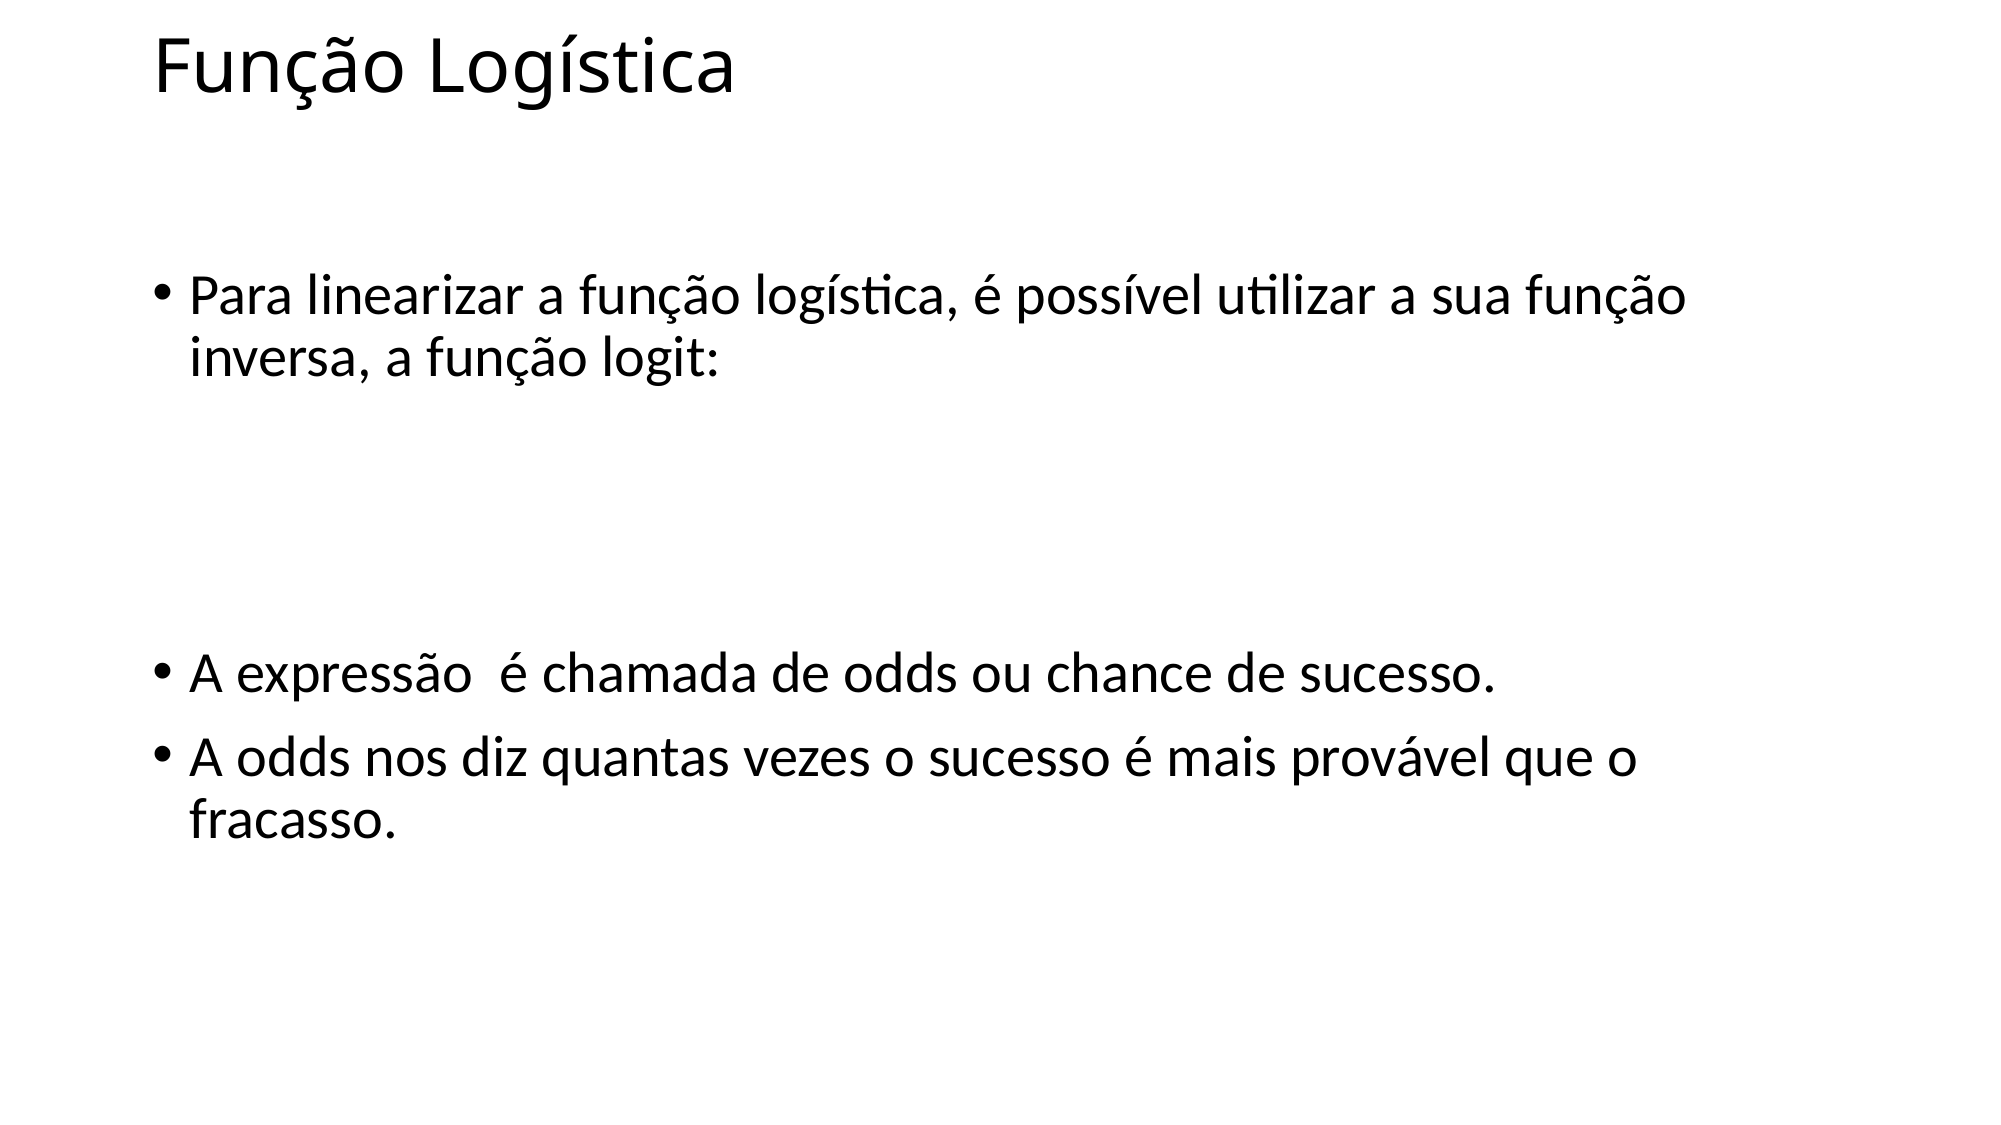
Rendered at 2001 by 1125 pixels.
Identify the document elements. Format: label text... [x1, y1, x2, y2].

title Função Logística [137, 0, 1863, 138]
